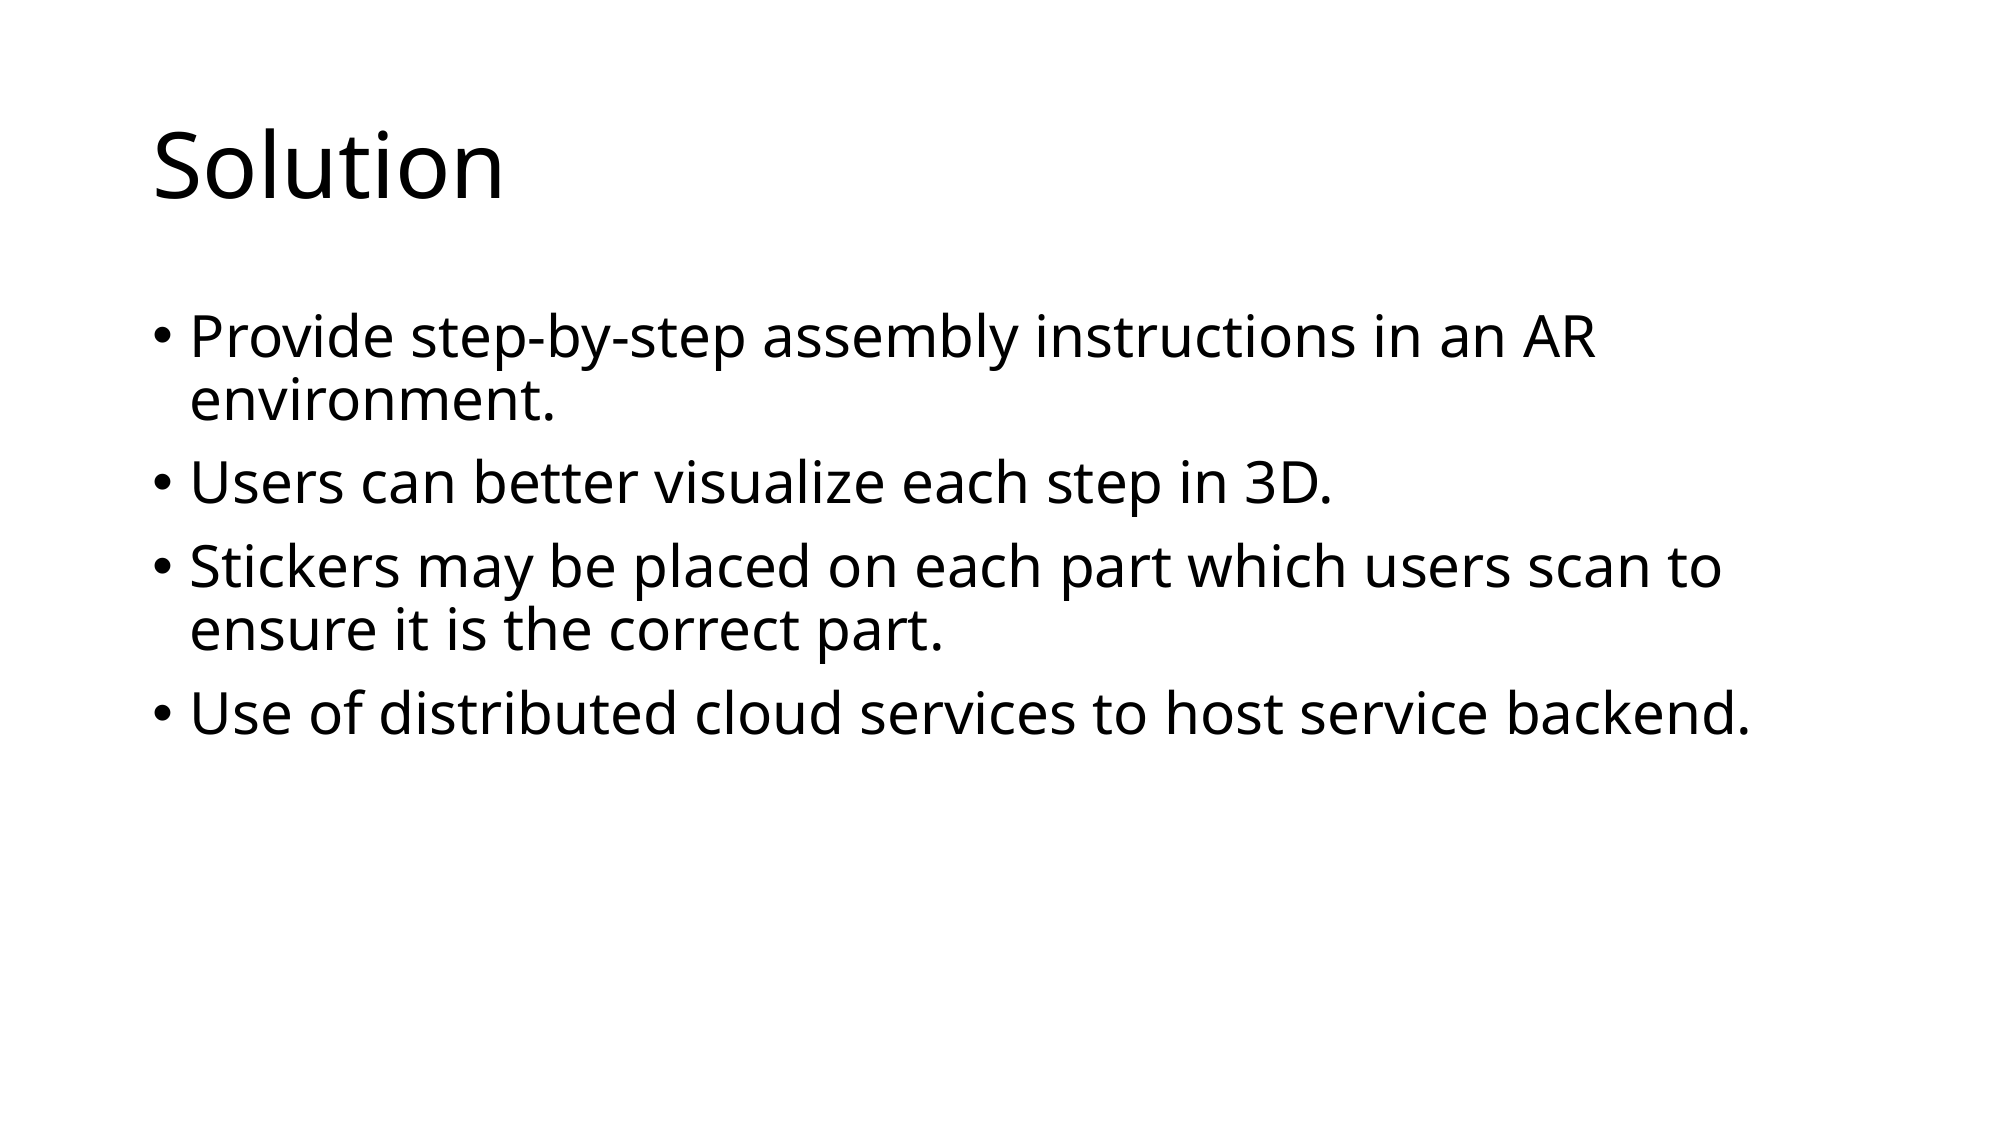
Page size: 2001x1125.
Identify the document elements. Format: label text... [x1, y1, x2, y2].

title Solution [137, 59, 1863, 278]
list Provide step-by-step assembly instructions in an AR environment. Users can better visualize each step in 3D. Stickers may be placed on each part which users scan to ensure it is the correct part. Use of distributed cloud services to host service backend. [137, 299, 1863, 1014]
